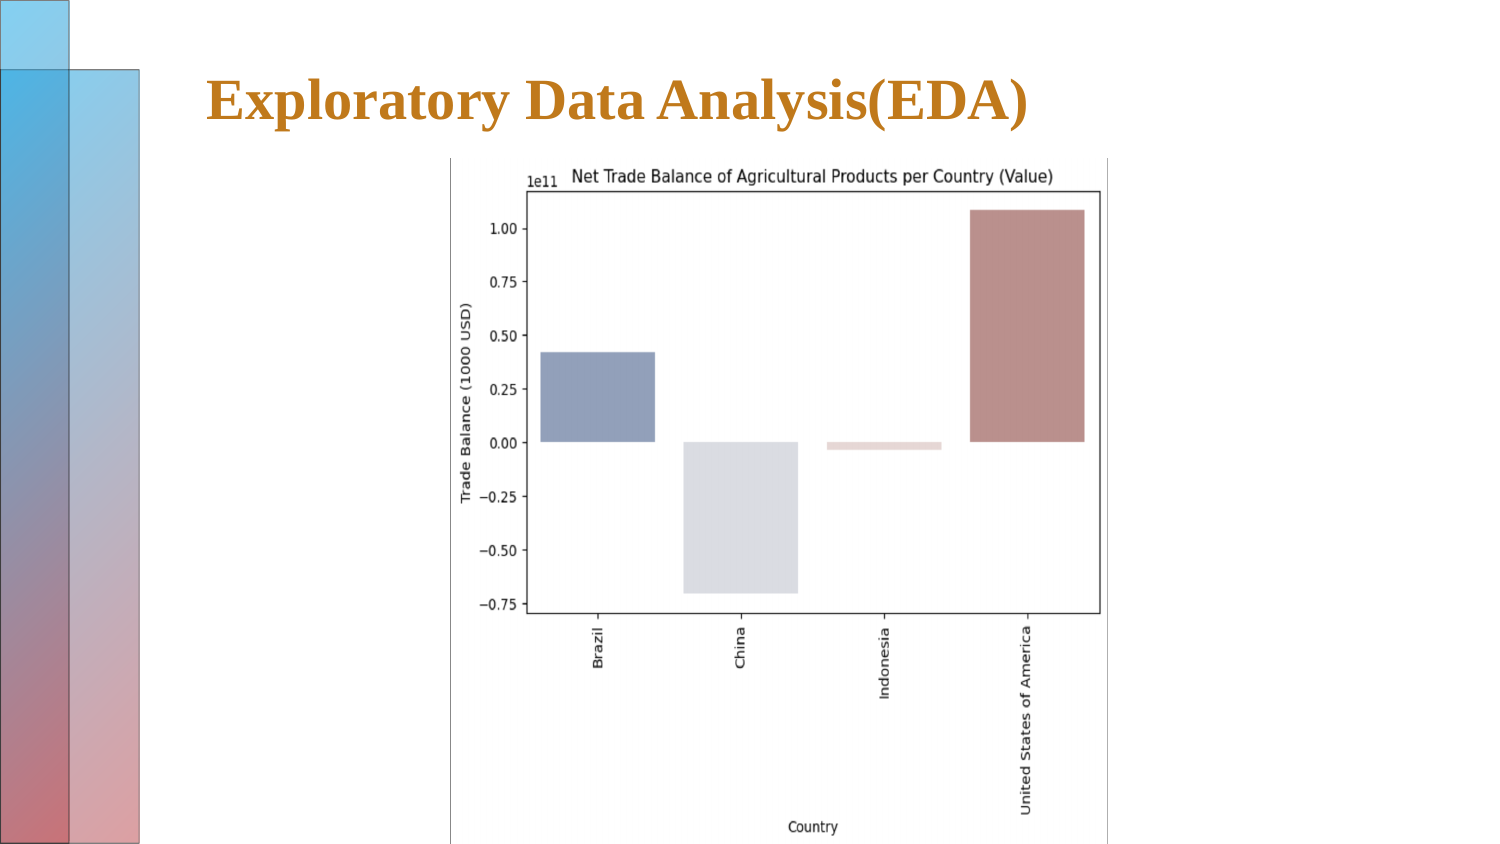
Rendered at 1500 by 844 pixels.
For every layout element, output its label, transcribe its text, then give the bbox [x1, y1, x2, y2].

title Exploratory Data Analysis(EDA) [195, 56, 1363, 148]
picture [450, 157, 1108, 844]
